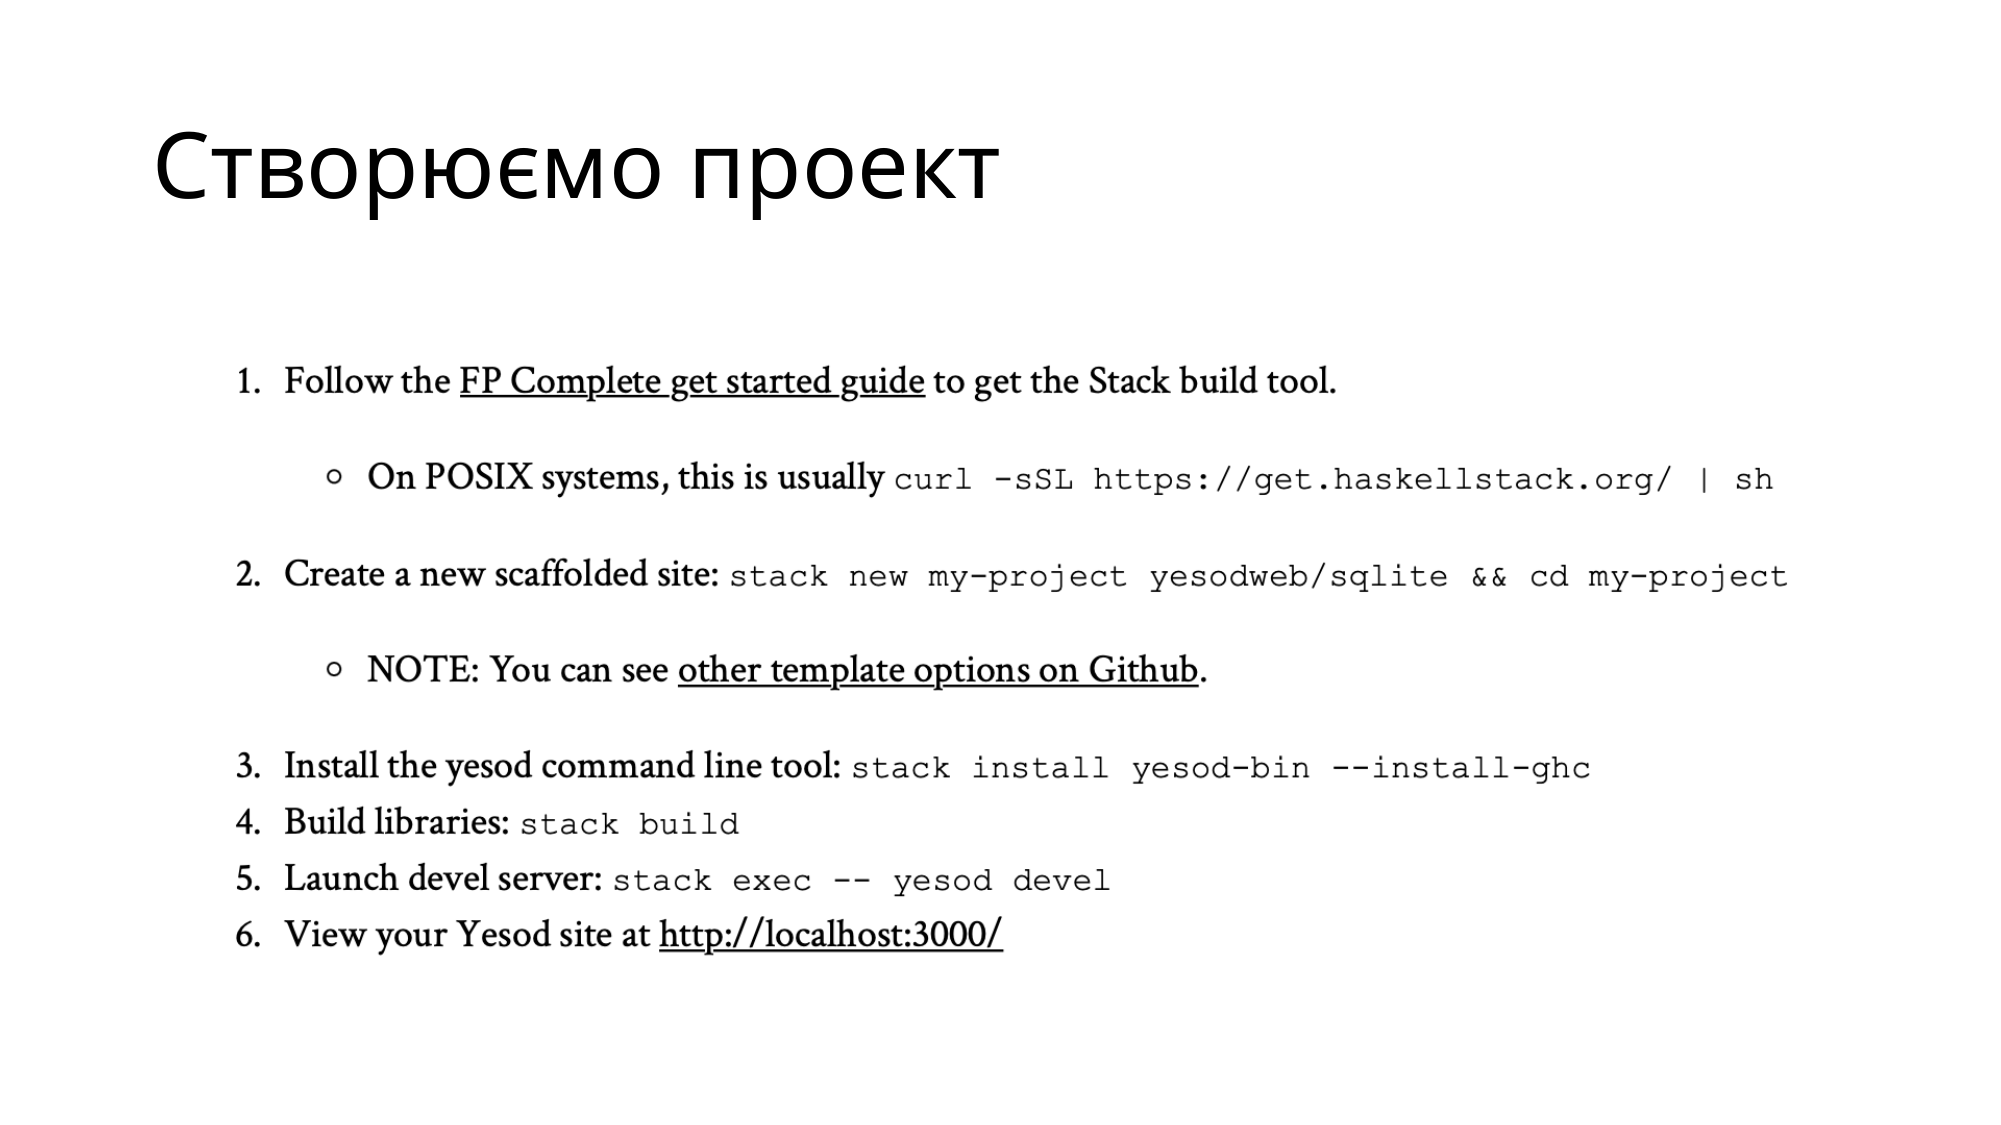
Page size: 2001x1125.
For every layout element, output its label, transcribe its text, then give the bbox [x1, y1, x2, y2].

title Створюємо проект [137, 59, 1863, 278]
picture [162, 324, 1838, 989]
